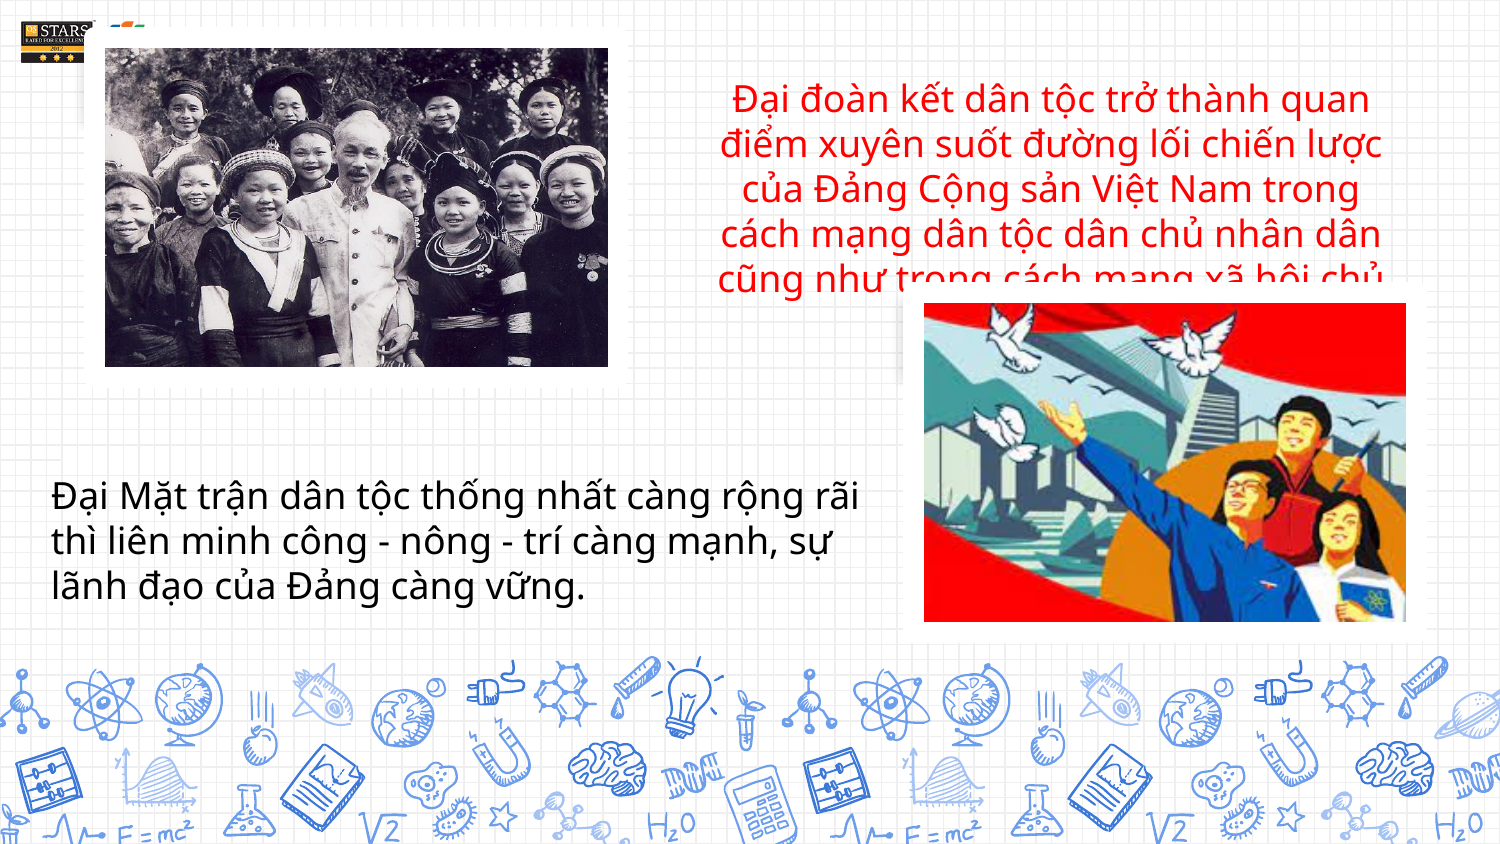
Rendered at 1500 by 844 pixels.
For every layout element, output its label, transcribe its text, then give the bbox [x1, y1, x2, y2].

picture [21, 20, 186, 65]
picture [923, 302, 1407, 623]
picture [104, 47, 608, 368]
subtitle Đại đoàn kết dân tộc trở thành quan điểm xuyên suốt đường lối chiến lược của Đảng Cộng sản Việt Nam trong cách mạng dân tộc dân chủ nhân dân cũng như trong cách mạng xã hội chủ nghĩa [685, 59, 1417, 222]
text_box Đại Mặt trận dân tộc thống nhất càng rộng rãi thì liên minh công - nông - trí càng mạnh, sự lãnh đạo của Đảng càng vững. [35, 457, 879, 636]
